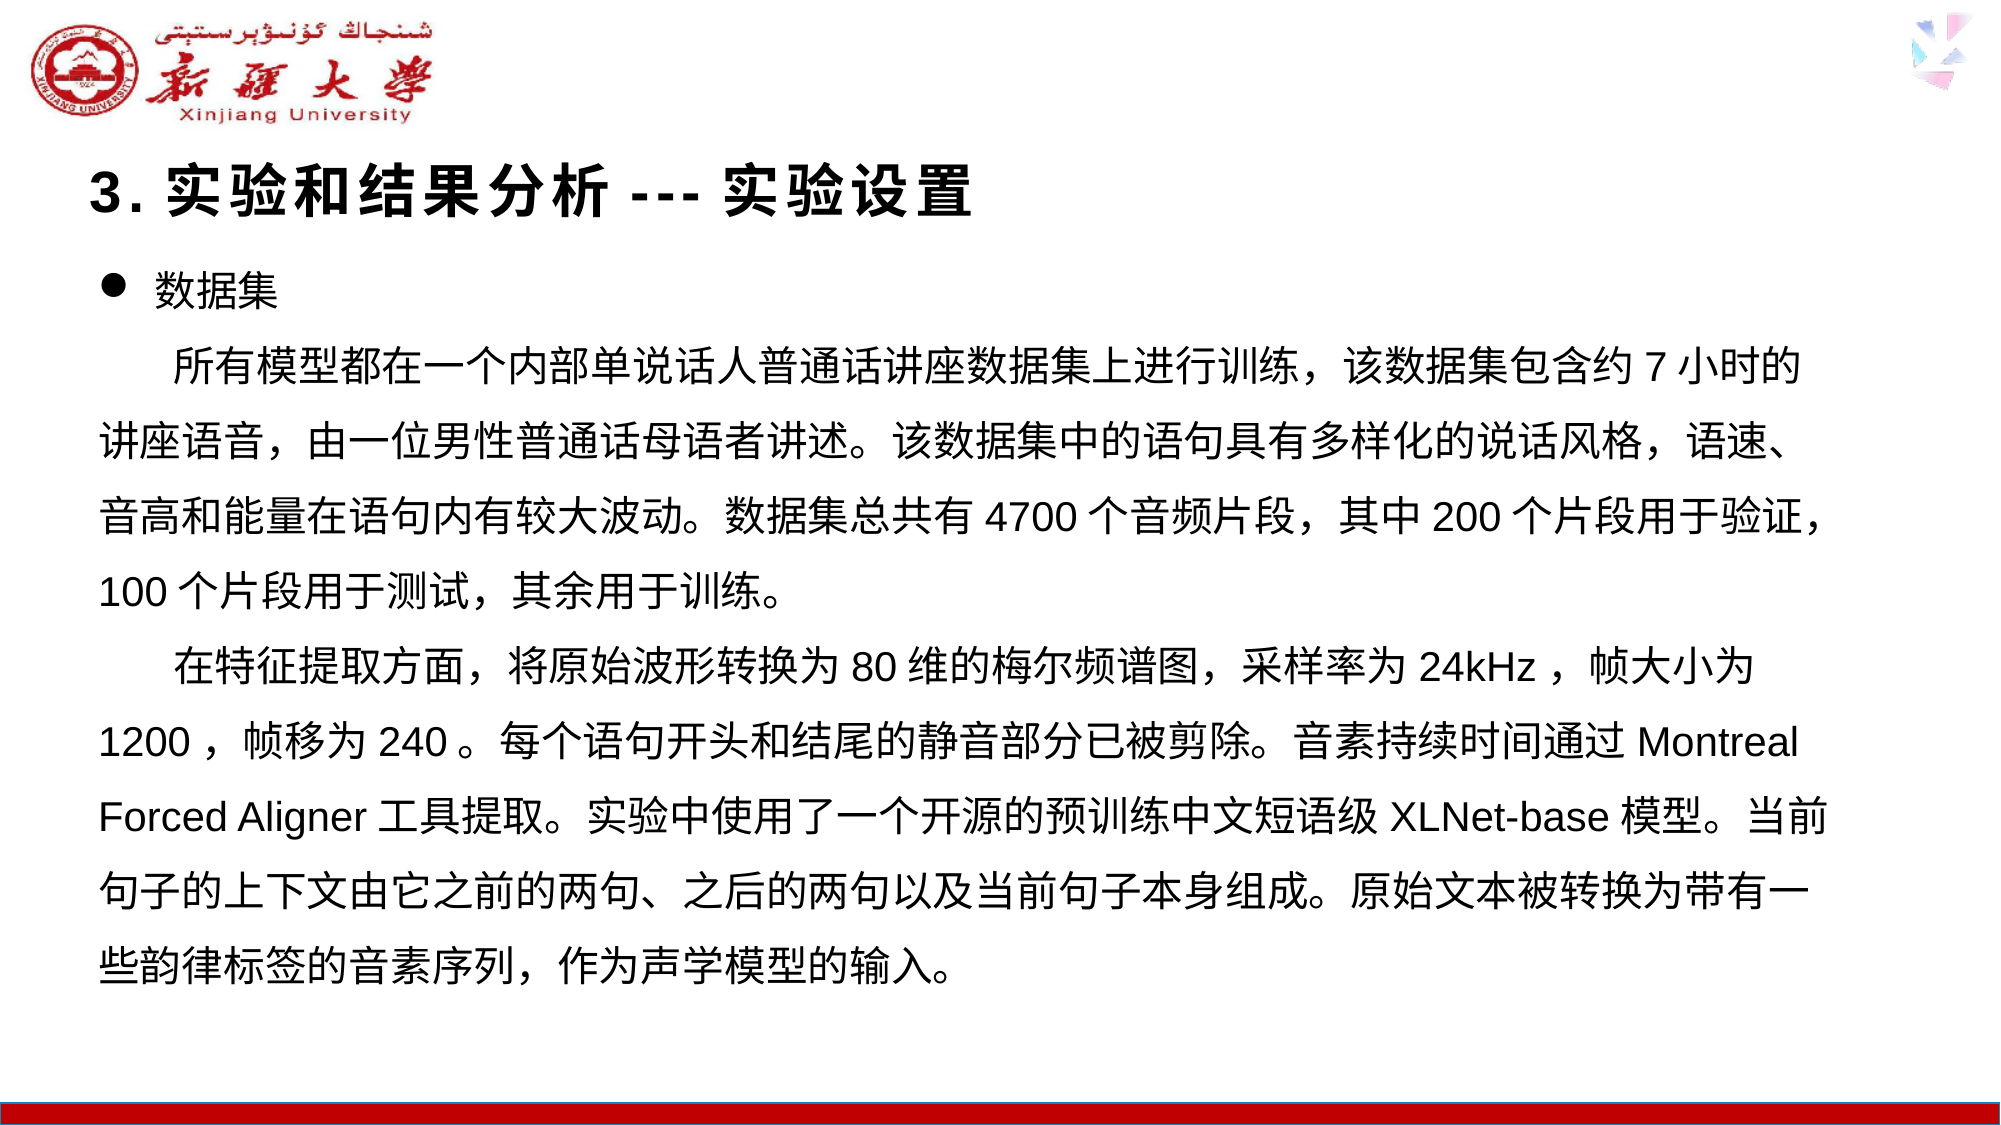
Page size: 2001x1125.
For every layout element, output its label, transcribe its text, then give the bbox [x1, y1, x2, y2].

picture [0, 0, 482, 143]
text_box 数据集 所有模型都在一个内部单说话人普通话讲座数据集上进行训练，该数据集包含约7小时的讲座语音，由一位男性普通话母语者讲述。该数据集中的语句具有多样化的说话风格，语速、音高和能量在语句内有较大波动。数据集总共有4700个音频片段，其中200个片段用于验证，100个片段用于测试，其余用于训练。 在特征提取方面，将原始波形转换为80维的梅尔频谱图，采样率为24kHz，帧大小为1200，帧移为240。每个语句开头和结尾的静音部分已被剪除。音素持续时间通过Montreal Forced Aligner工具提取。实验中使用了一个开源的预训练中文短语级XLNet-base模型。当前句子的上下文由它之前的两句、之后的两句以及当前句子本身组成。原始文本被转换为带有一些韵律标签的音素序列，作为声学模型的输入。 [83, 232, 1853, 972]
picture [1881, 0, 2000, 101]
text_box [0, 1102, 2000, 1125]
text_box 3.实验和结果分析---实验设置 [74, 130, 1875, 247]
